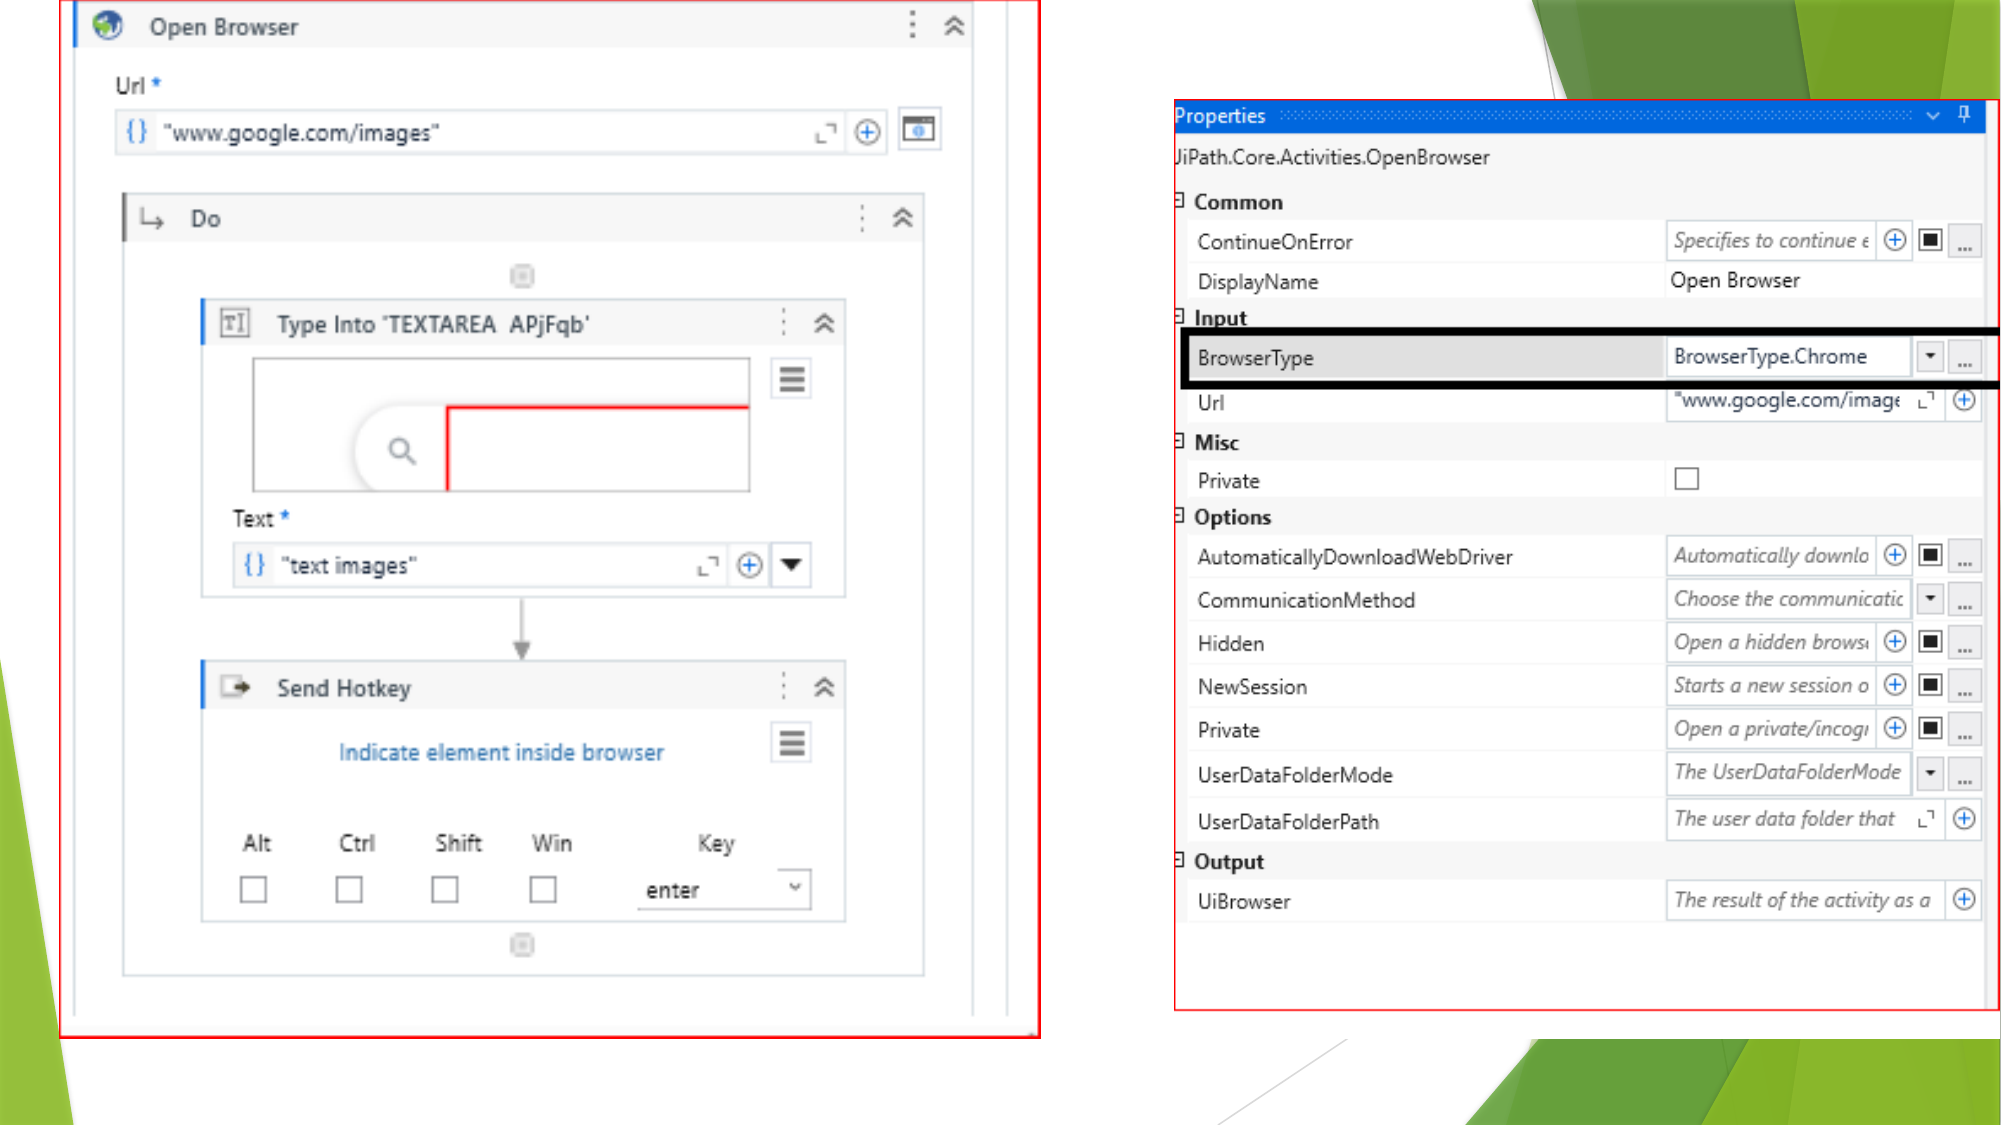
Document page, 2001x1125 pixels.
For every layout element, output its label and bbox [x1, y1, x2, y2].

list [1173, 99, 2000, 1039]
picture [58, 0, 1042, 1039]
